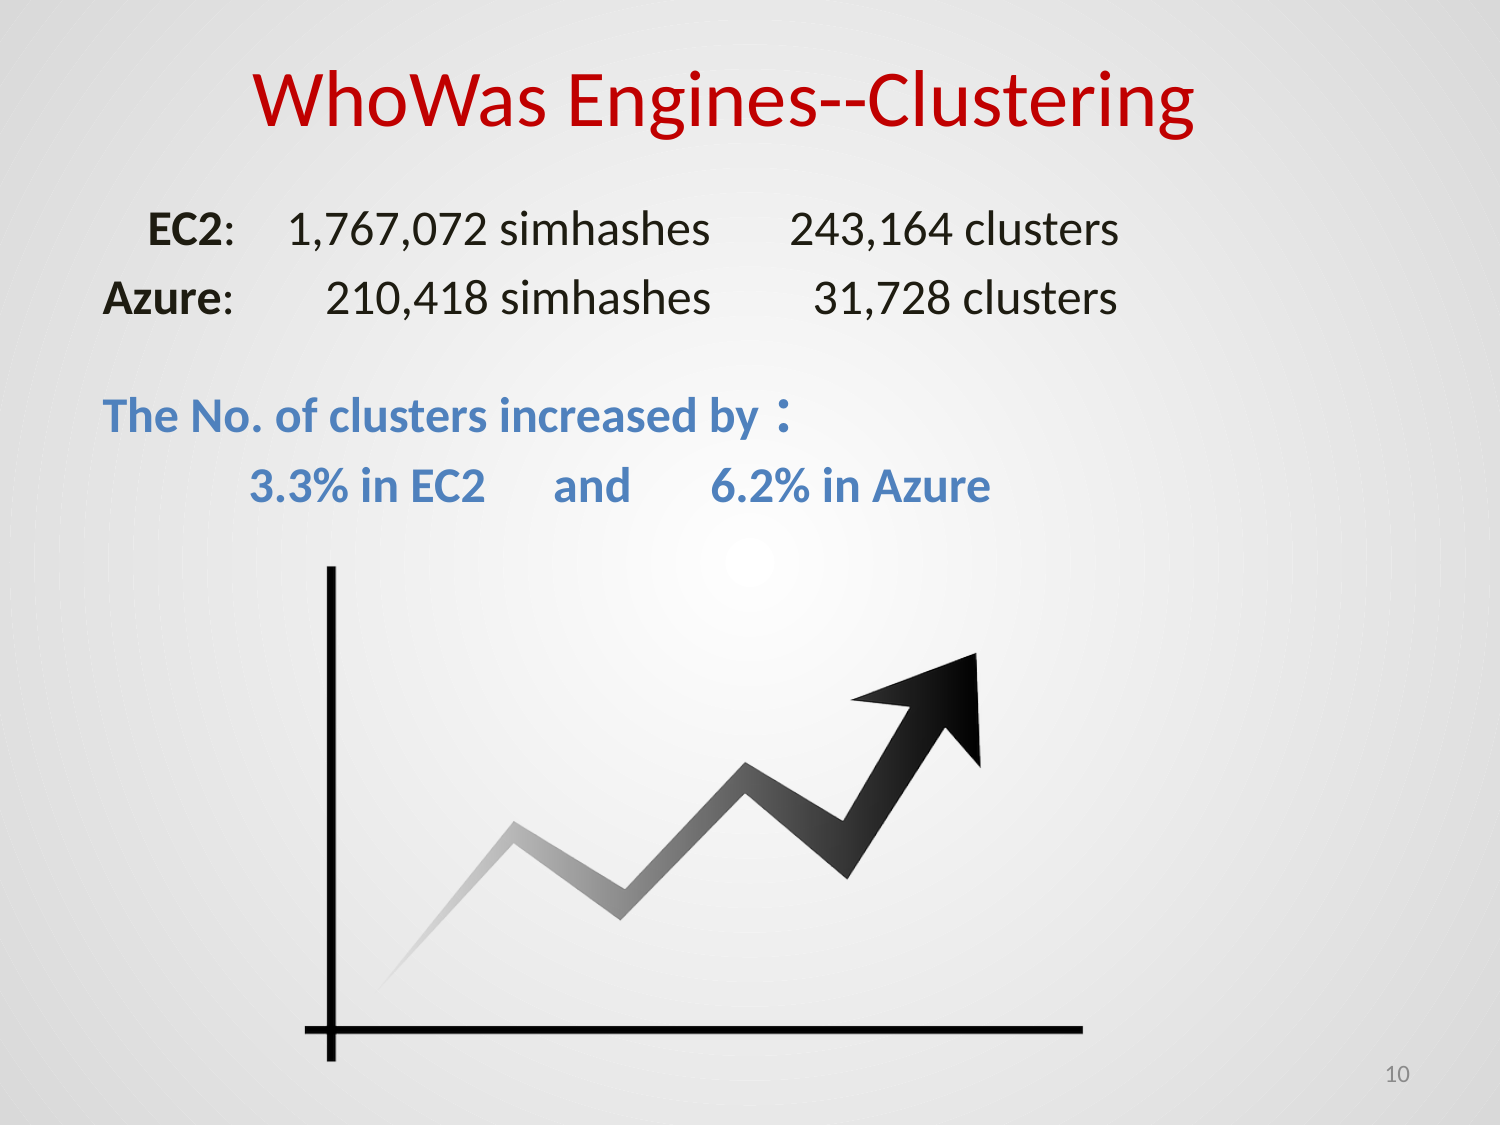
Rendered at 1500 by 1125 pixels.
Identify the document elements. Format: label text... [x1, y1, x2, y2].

picture [299, 562, 1088, 1066]
subtitle EC2: 1,767,072 simhashes 243,164 clusters Azure: 210,418 simhashes 31,728 clusters [87, 187, 1438, 413]
slide_number 10 [1074, 1042, 1425, 1103]
text_box WhoWas Engines--Clustering [87, 37, 1363, 150]
text_box The No. of clusters increased by： 3.3% in EC2 and 6.2% in Azure [87, 413, 1438, 463]
